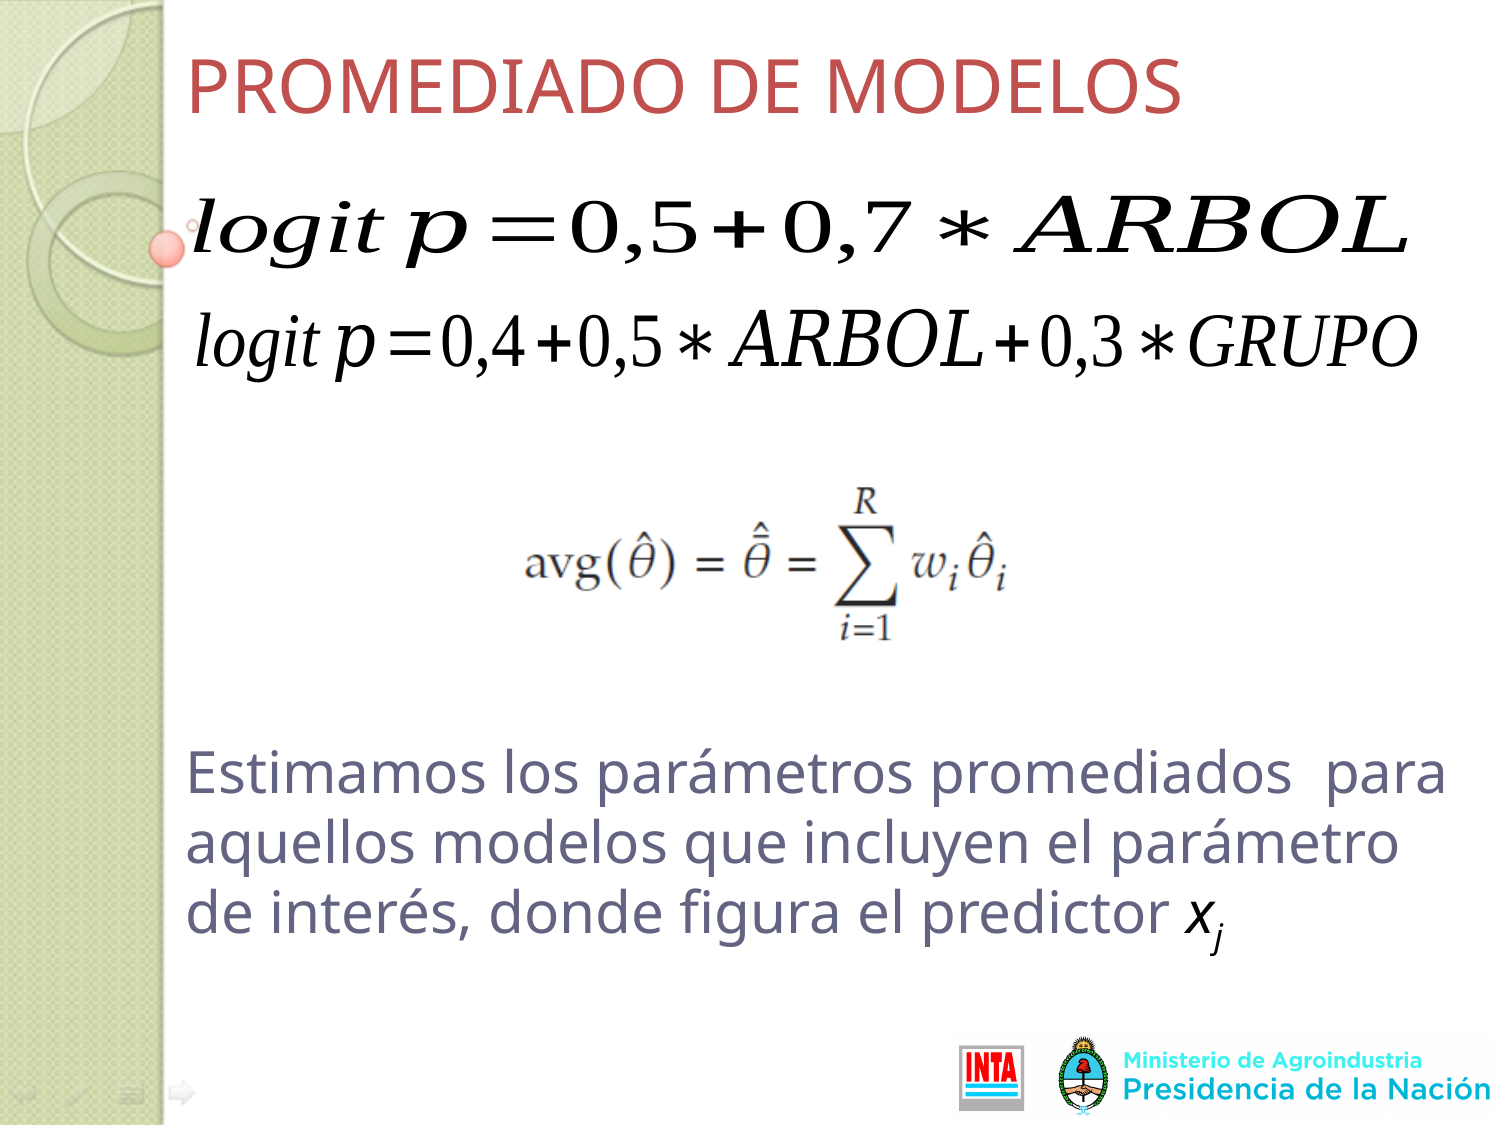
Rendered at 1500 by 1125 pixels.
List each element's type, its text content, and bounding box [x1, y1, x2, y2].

picture [0, 0, 1500, 1125]
text_box PROMEDIADO DE MODELOS [171, 31, 1435, 136]
